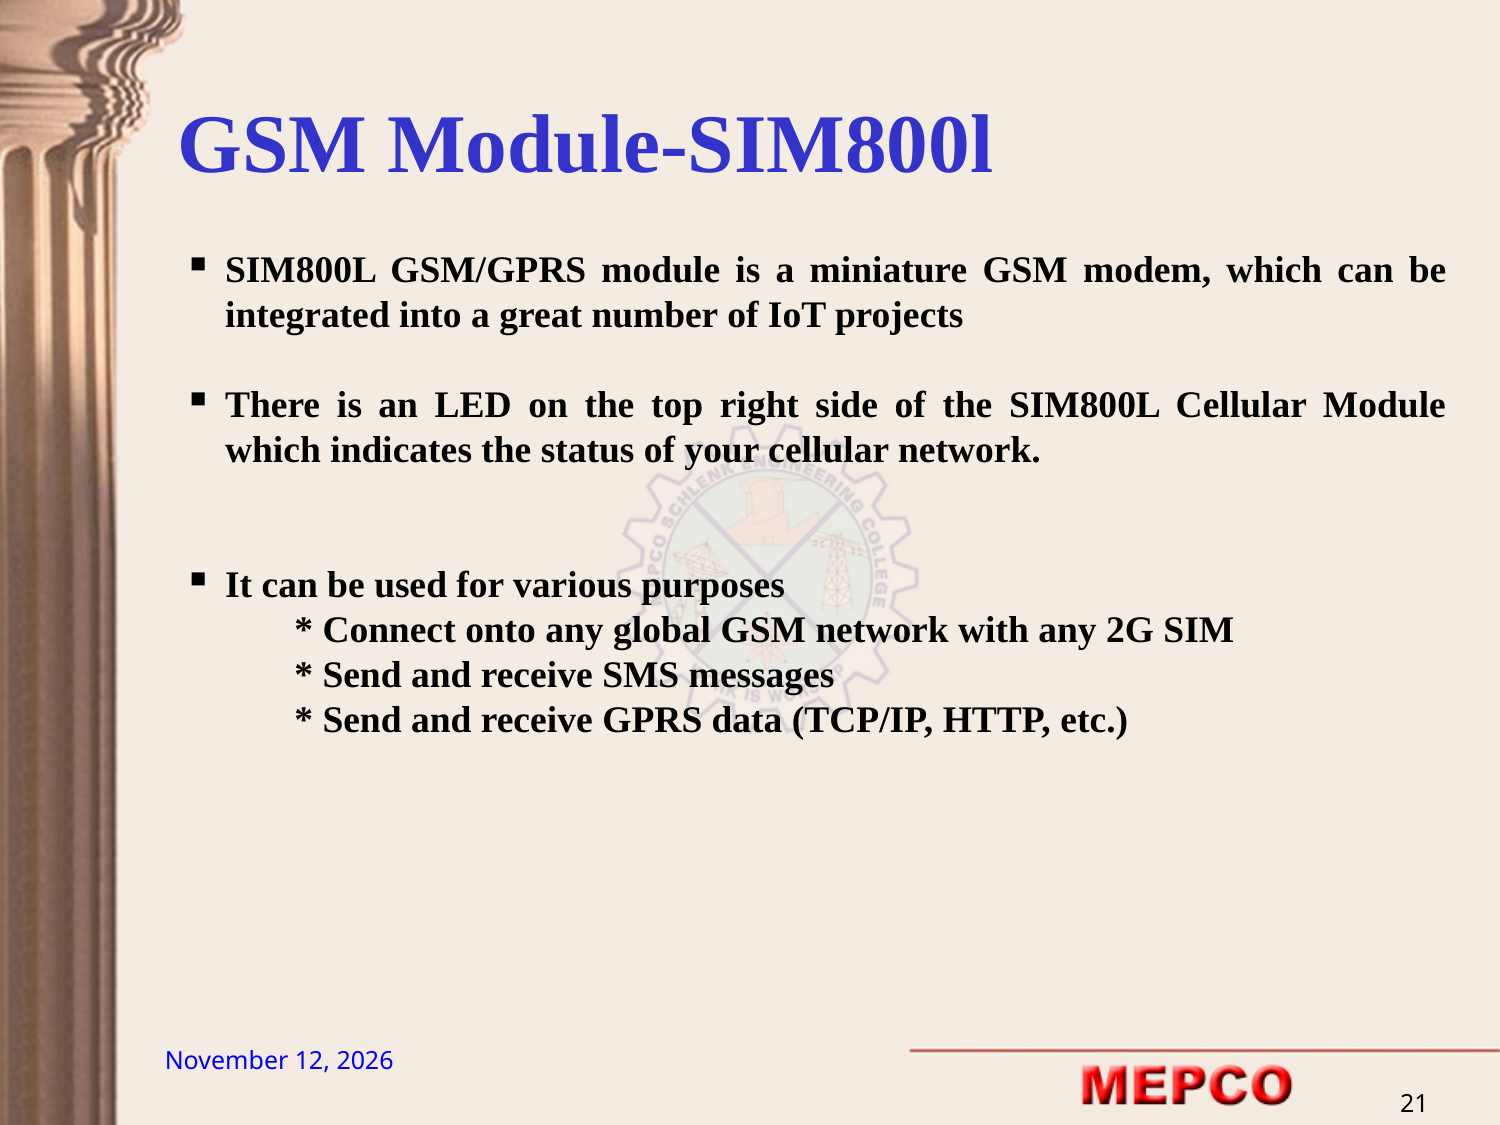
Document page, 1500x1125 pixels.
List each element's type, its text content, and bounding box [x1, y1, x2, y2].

picture [0, 0, 1500, 1125]
text_box SIM800L GSM/GPRS module is a miniature GSM modem, which can be integrated into a great number of IoT projects There is an LED on the top right side of the SIM800L Cellular Module which indicates the status of your cellular network. It can be used for various purposes * Connect onto any global GSM network with any 2G SIM * Send and receive SMS messages * Send and receive GPRS data (TCP/IP, HTTP, etc.) [174, 237, 1463, 748]
text_box GSM Module-SIM800l [162, 82, 1462, 197]
